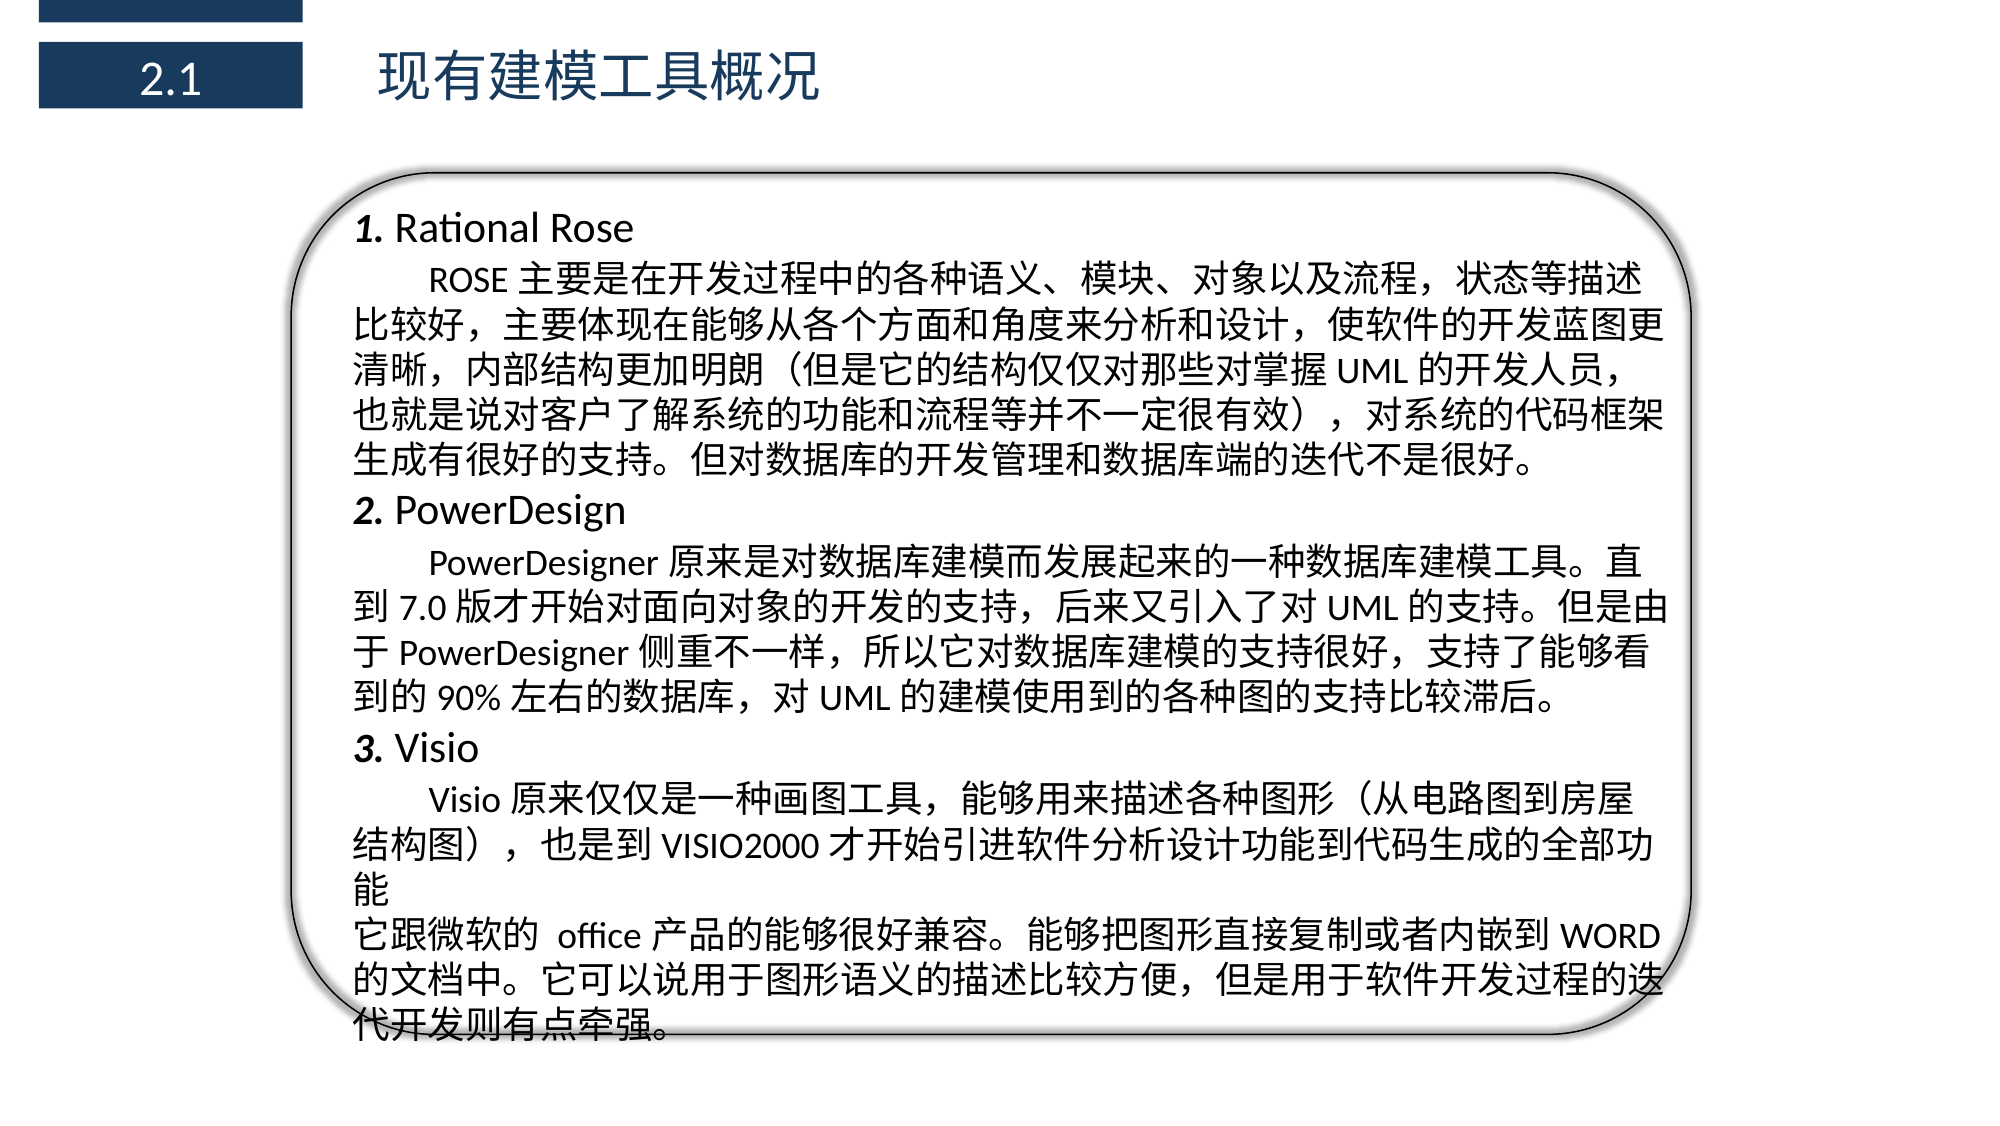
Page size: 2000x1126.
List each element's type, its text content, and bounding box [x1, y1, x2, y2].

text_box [290, 172, 1692, 1035]
text_box 现有建模工具概况 [362, 33, 1355, 116]
text_box 2.1 [37, 40, 305, 111]
text_box [37, 0, 305, 24]
